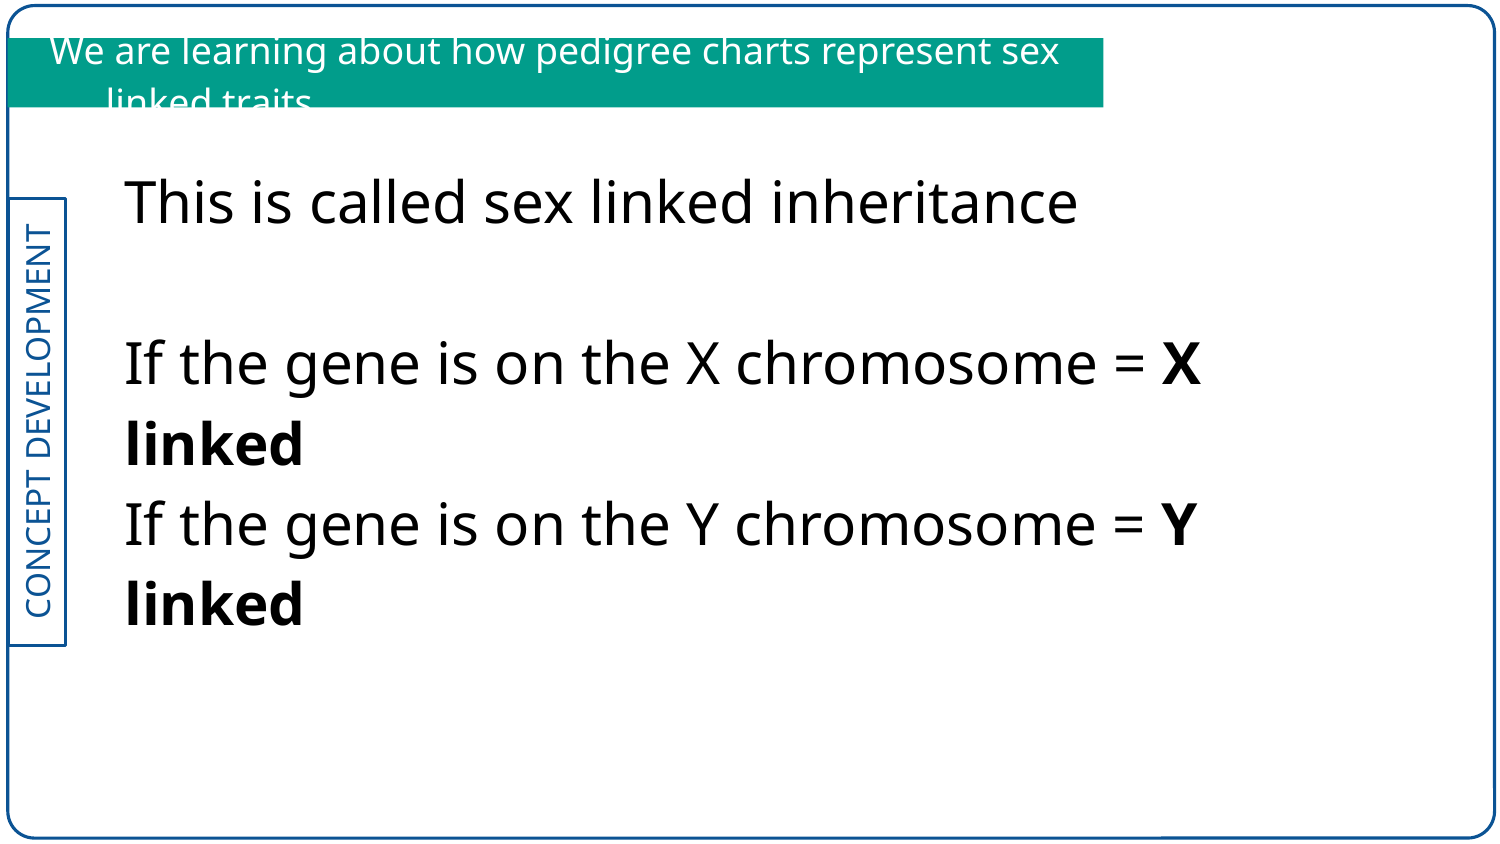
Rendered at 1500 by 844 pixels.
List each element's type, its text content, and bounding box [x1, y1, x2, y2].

subtitle We are learning about how pedigree charts represent sex linked traits [15, 43, 1097, 101]
list This is called sex linked inheritance If the gene is on the X chromosome = X linked If the gene is on the Y chromosome = Y linked [90, 139, 1315, 807]
